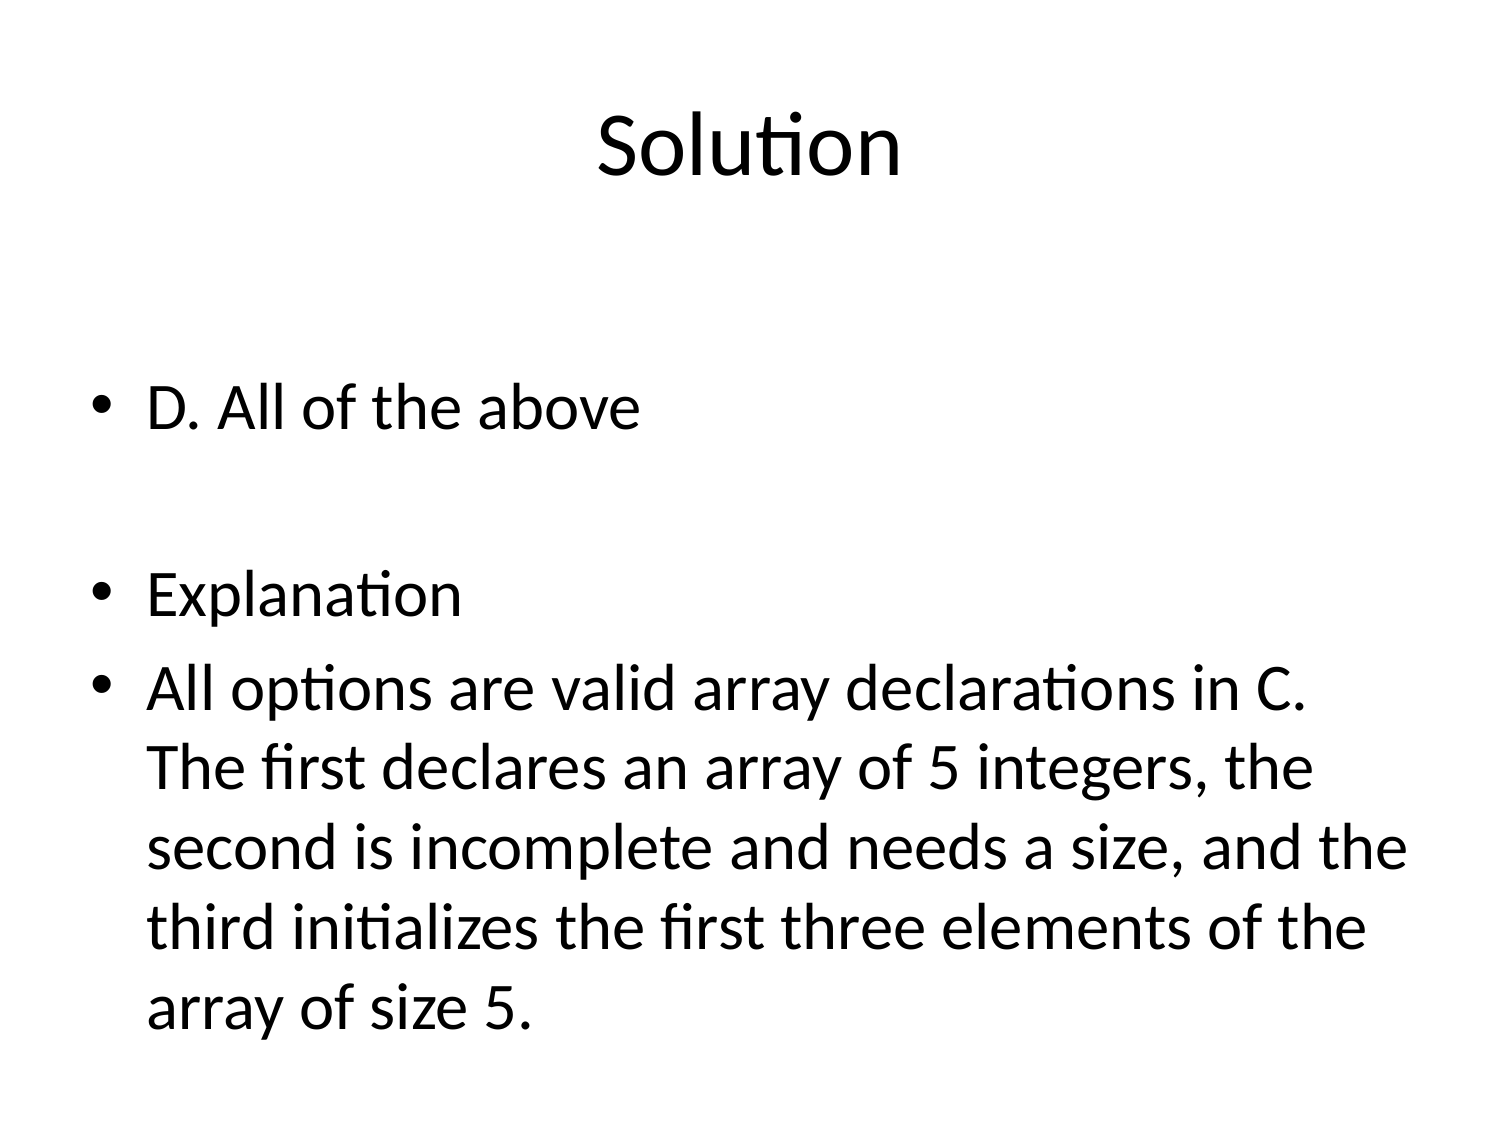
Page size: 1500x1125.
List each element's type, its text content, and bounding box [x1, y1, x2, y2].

list D. All of the above Explanation All options are valid array declarations in C. The first declares an array of 5 integers, the second is incomplete and needs a size, and the third initializes the first three elements of the array of size 5. [75, 262, 1425, 1005]
title Solution [75, 45, 1425, 233]
